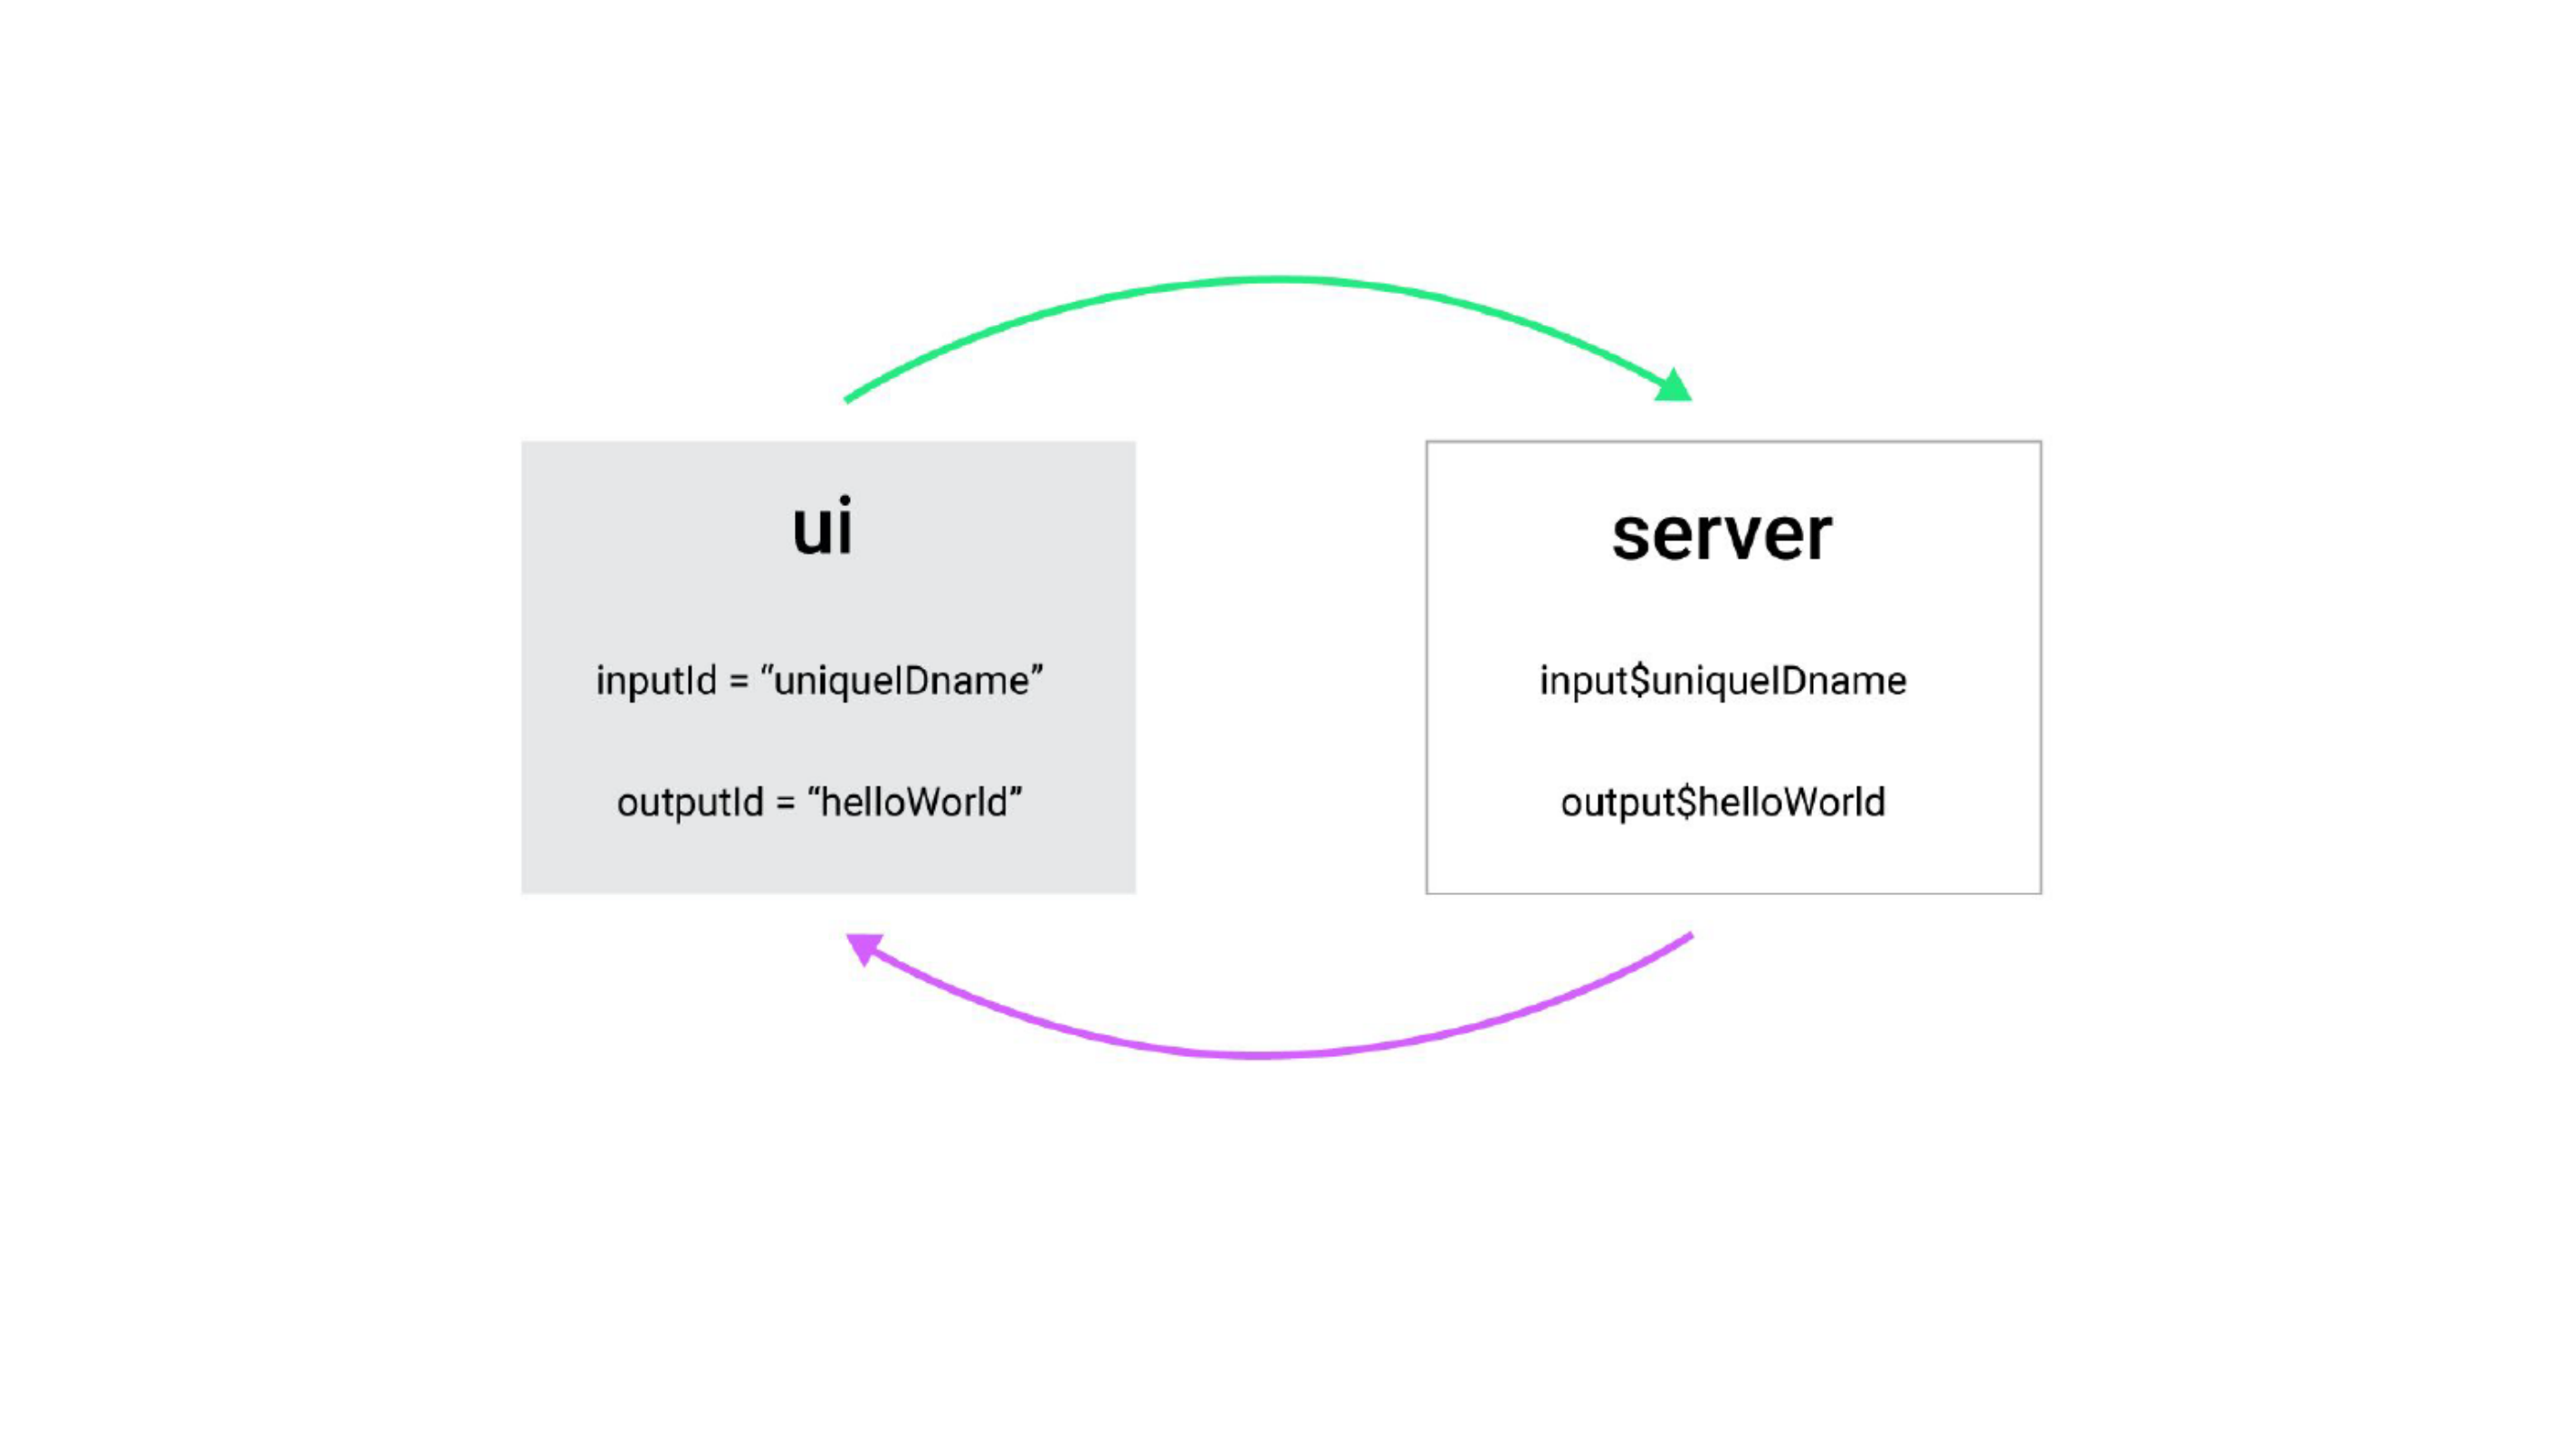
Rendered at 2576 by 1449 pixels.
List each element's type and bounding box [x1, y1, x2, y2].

picture [175, 109, 2401, 1239]
